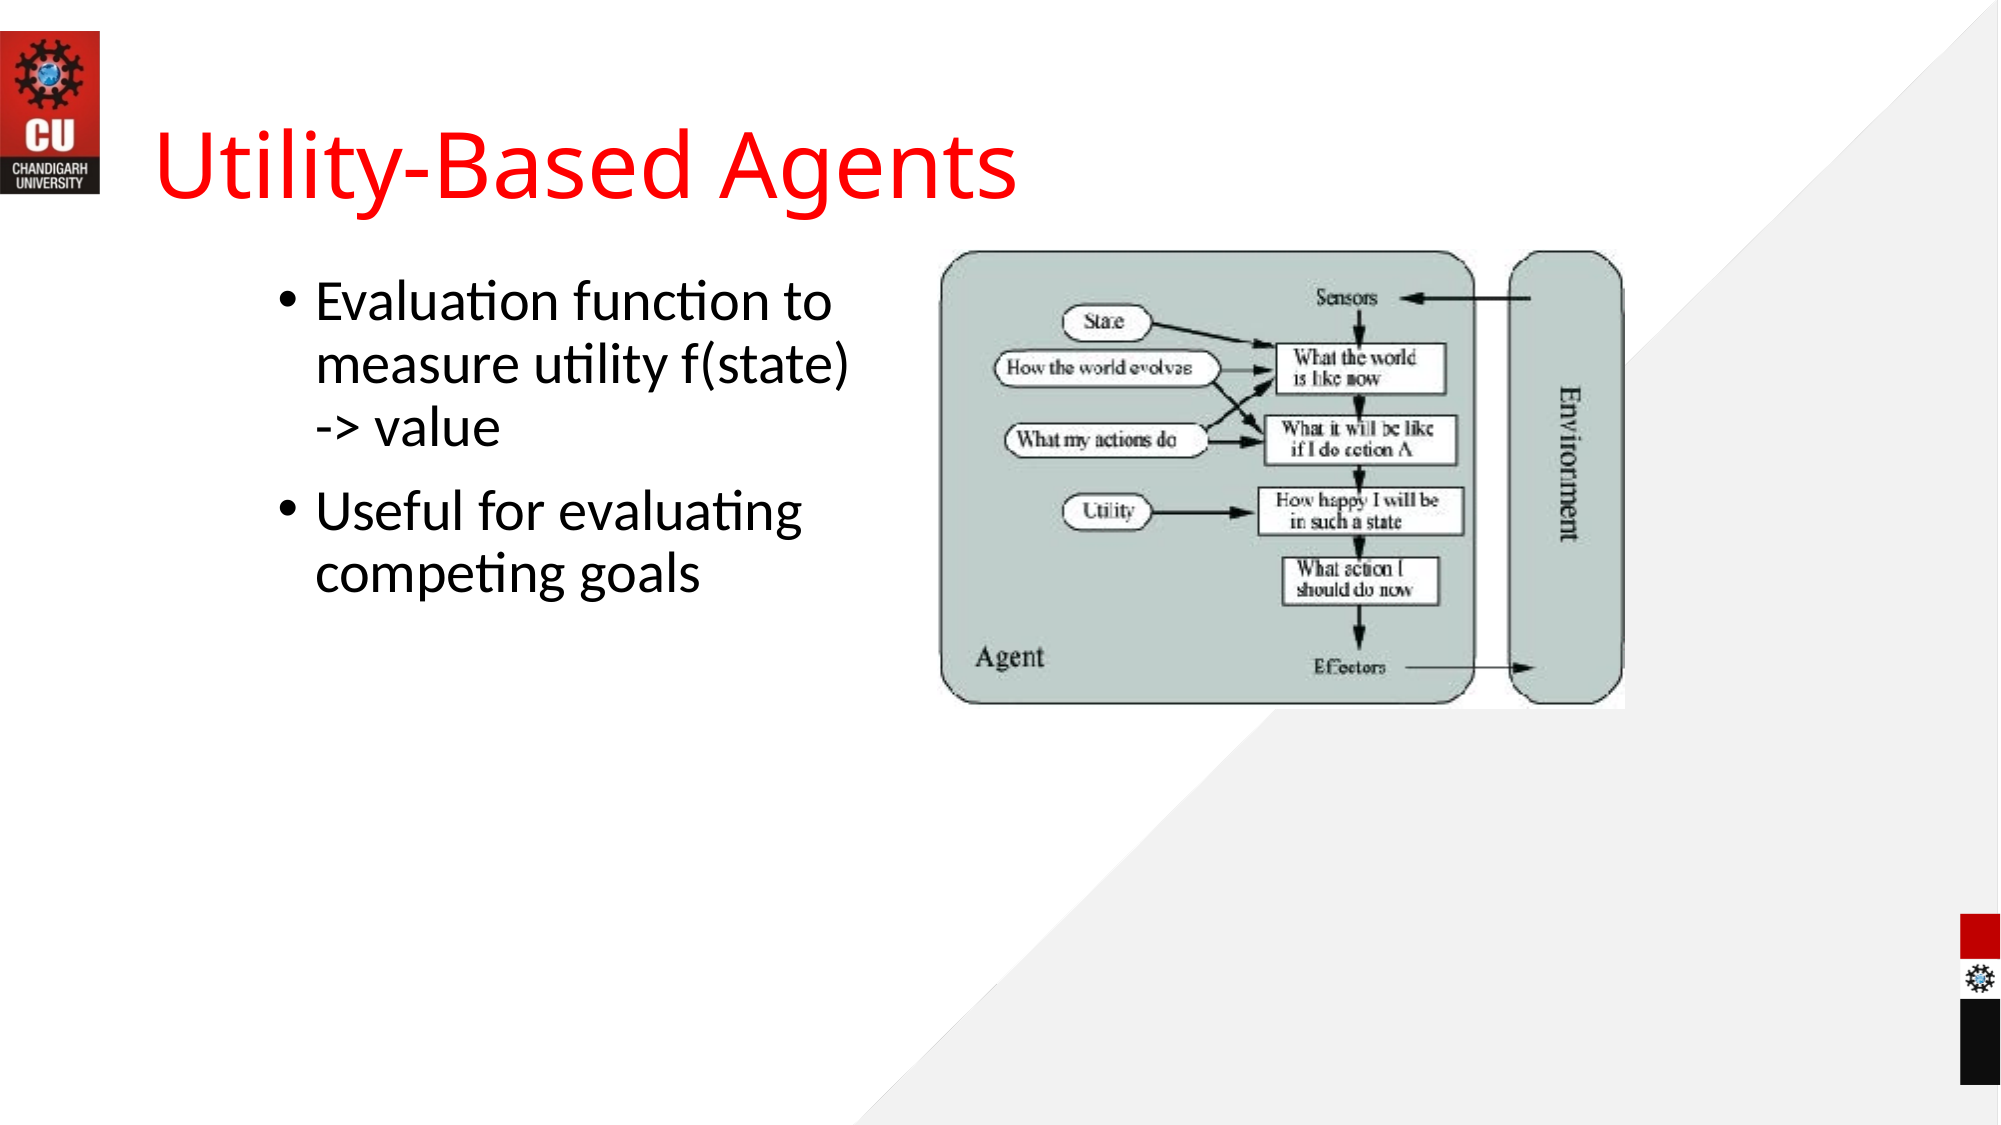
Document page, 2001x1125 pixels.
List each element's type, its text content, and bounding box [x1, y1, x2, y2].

title Utility-Based Agents [137, 59, 1863, 278]
picture [0, 0, 2001, 1125]
list Evaluation function to measure utility f(state) -> value Useful for evaluating competing goals [262, 262, 888, 1005]
